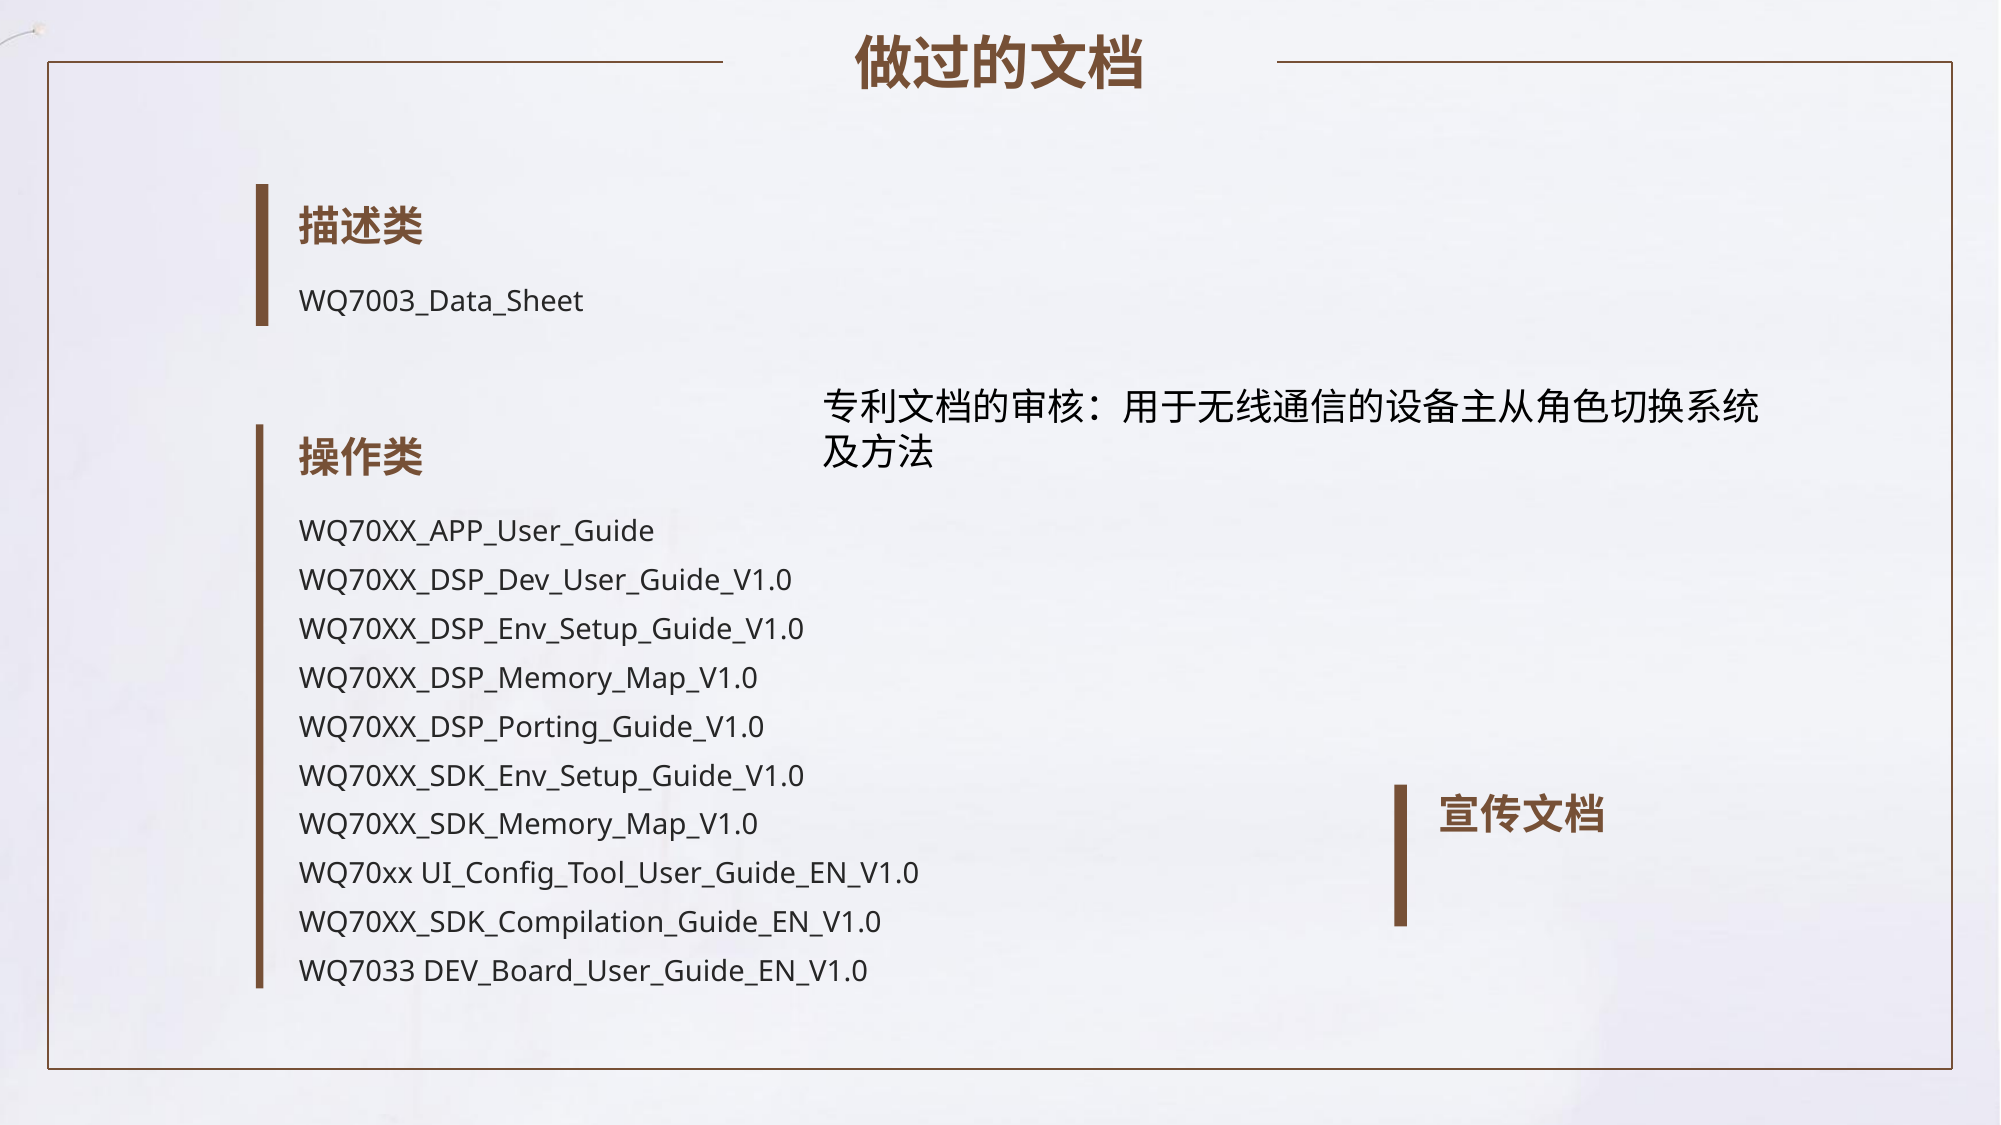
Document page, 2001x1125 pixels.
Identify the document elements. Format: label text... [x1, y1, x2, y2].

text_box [48, 61, 1952, 1070]
picture [0, 0, 2000, 1125]
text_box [284, 846, 983, 1051]
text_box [284, 423, 983, 779]
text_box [284, 779, 1867, 846]
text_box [284, 191, 983, 320]
text_box 做过的文档 [839, 18, 1161, 61]
